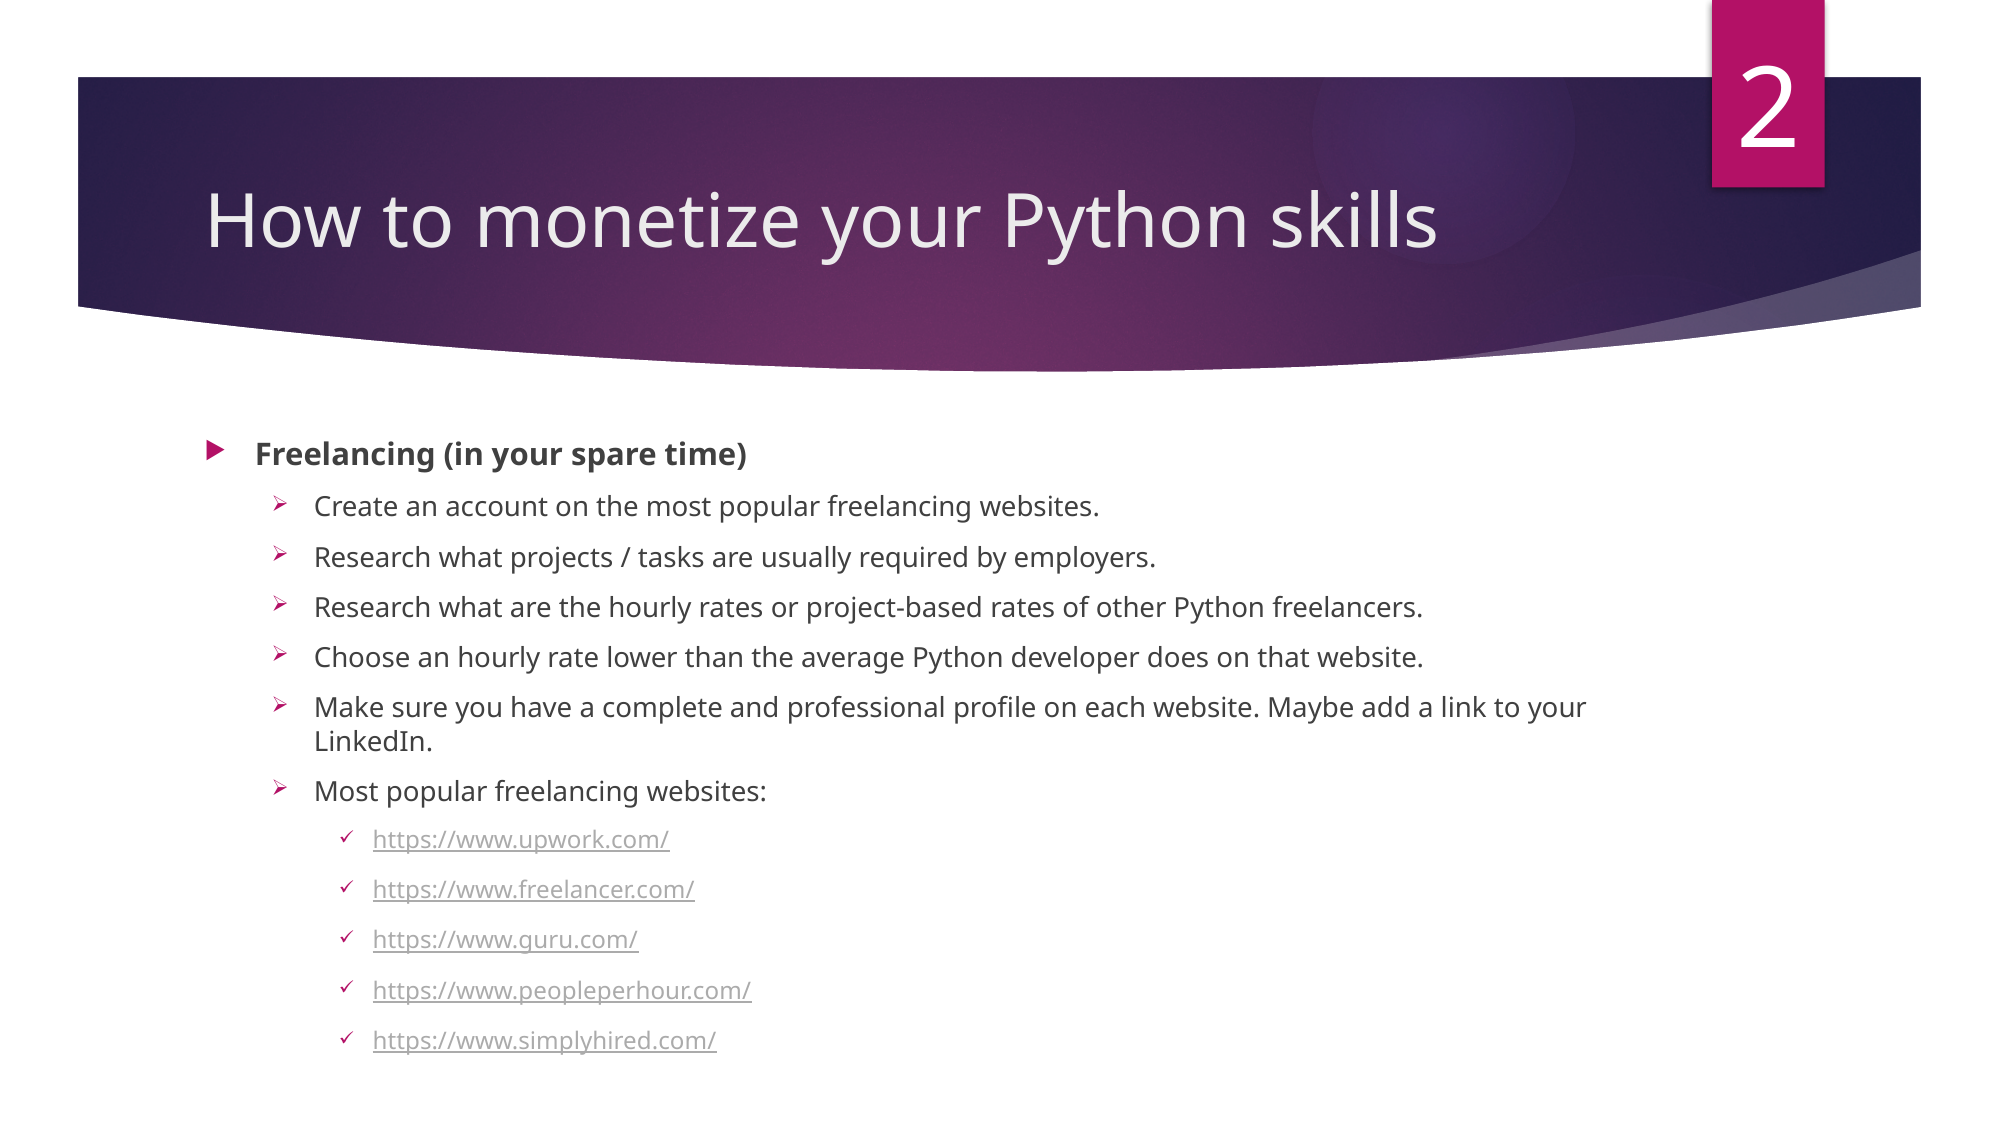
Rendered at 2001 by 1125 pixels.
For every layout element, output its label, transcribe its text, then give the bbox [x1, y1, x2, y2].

text_box 2 [1713, 27, 1825, 177]
title How to monetize your Python skills [189, 159, 1627, 276]
list Freelancing (in your spare time) Create an account on the most popular freelancing websites. Research what projects / tasks are usually required by employers. Research what are the hourly rates or project-based rates of other Python freelancers. Choose an hourly rate lower than the average Python developer does on that website. Make sure you have a complete and professional profile on each website. Maybe add a link to your LinkedIn. Most popular freelancing websites: https://www.upwork.com/ https://www.freelancer.com/ https://www.guru.com/ https://www.peopleperhour.com/ https://www.simplyhired.com/ [189, 427, 1638, 1074]
